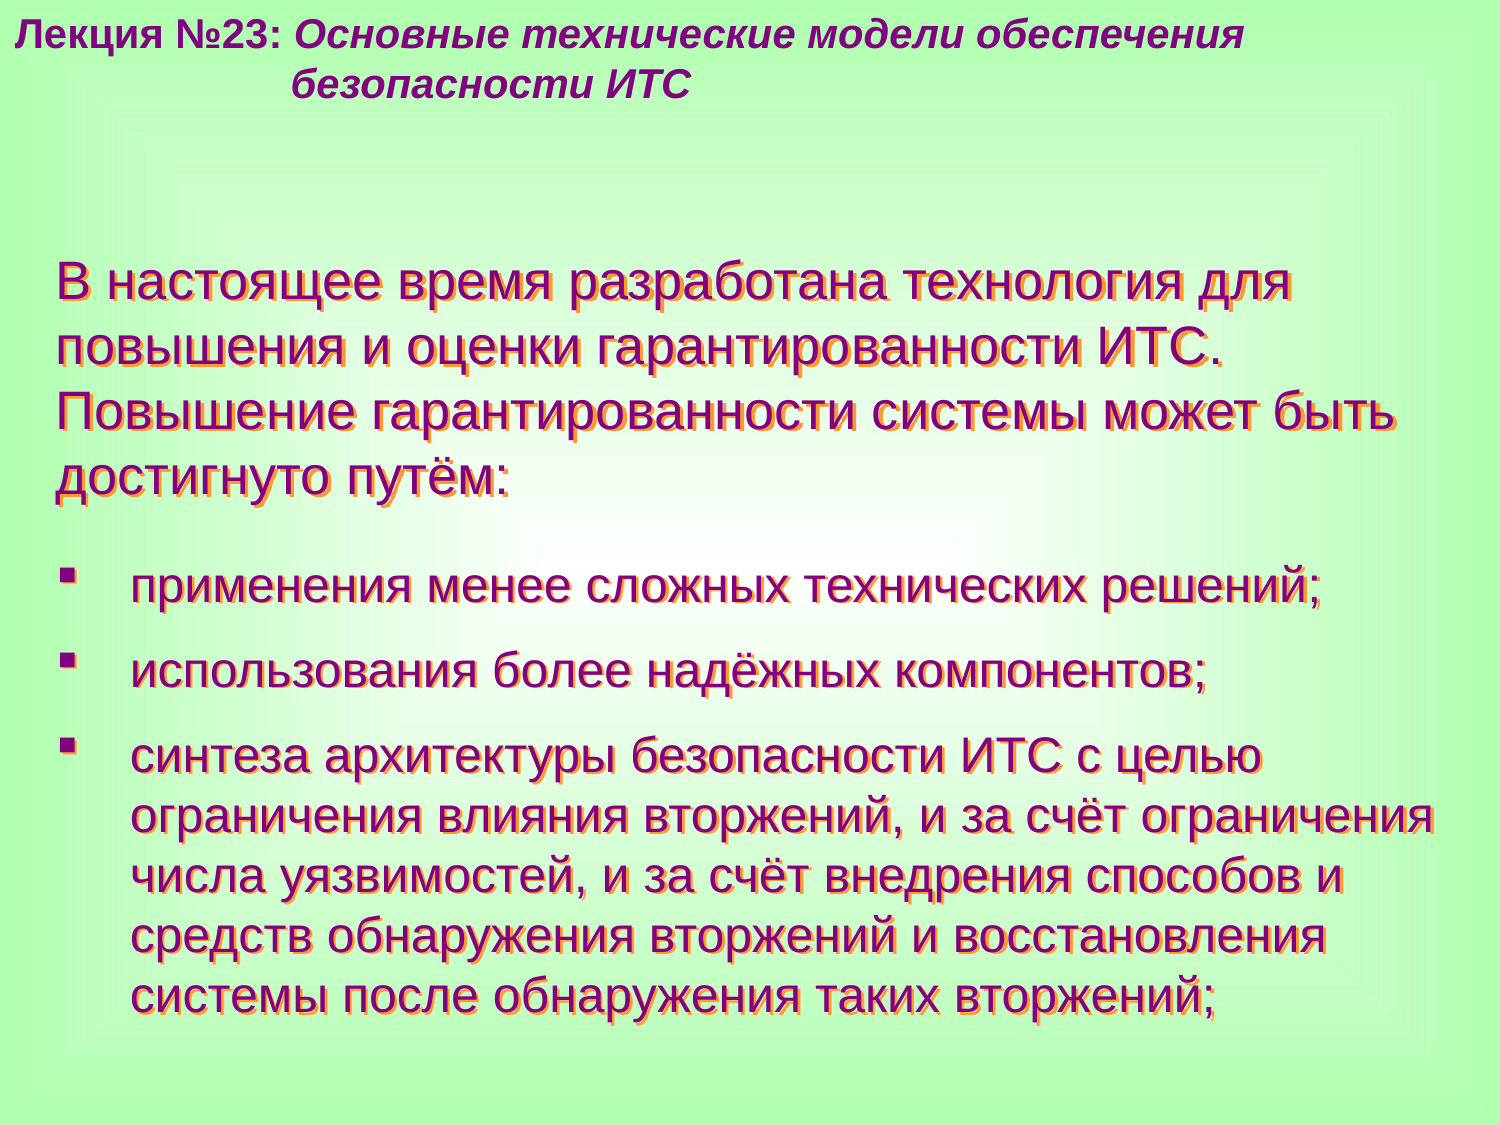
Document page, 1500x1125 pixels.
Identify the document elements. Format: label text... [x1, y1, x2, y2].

text_box Лекция №23: Основные технические модели обеспечения безопасности ИТС [0, 0, 1500, 115]
text_box В настоящее время разработана технология для повышения и оценки гарантированности ИТС. Повышение гарантированности системы может быть достигнуто путём: [41, 237, 1453, 513]
text_box применения менее сложных технических решений; использования более надёжных компонентов; синтеза архитектуры безопасности ИТС с целью ограничения влияния вторжений, и за счёт ограничения числа уязвимостей, и за счёт внедрения способов и средств обнаружения вторжений и восстановления системы после обнаружения таких вторжений; [41, 544, 1459, 1030]
